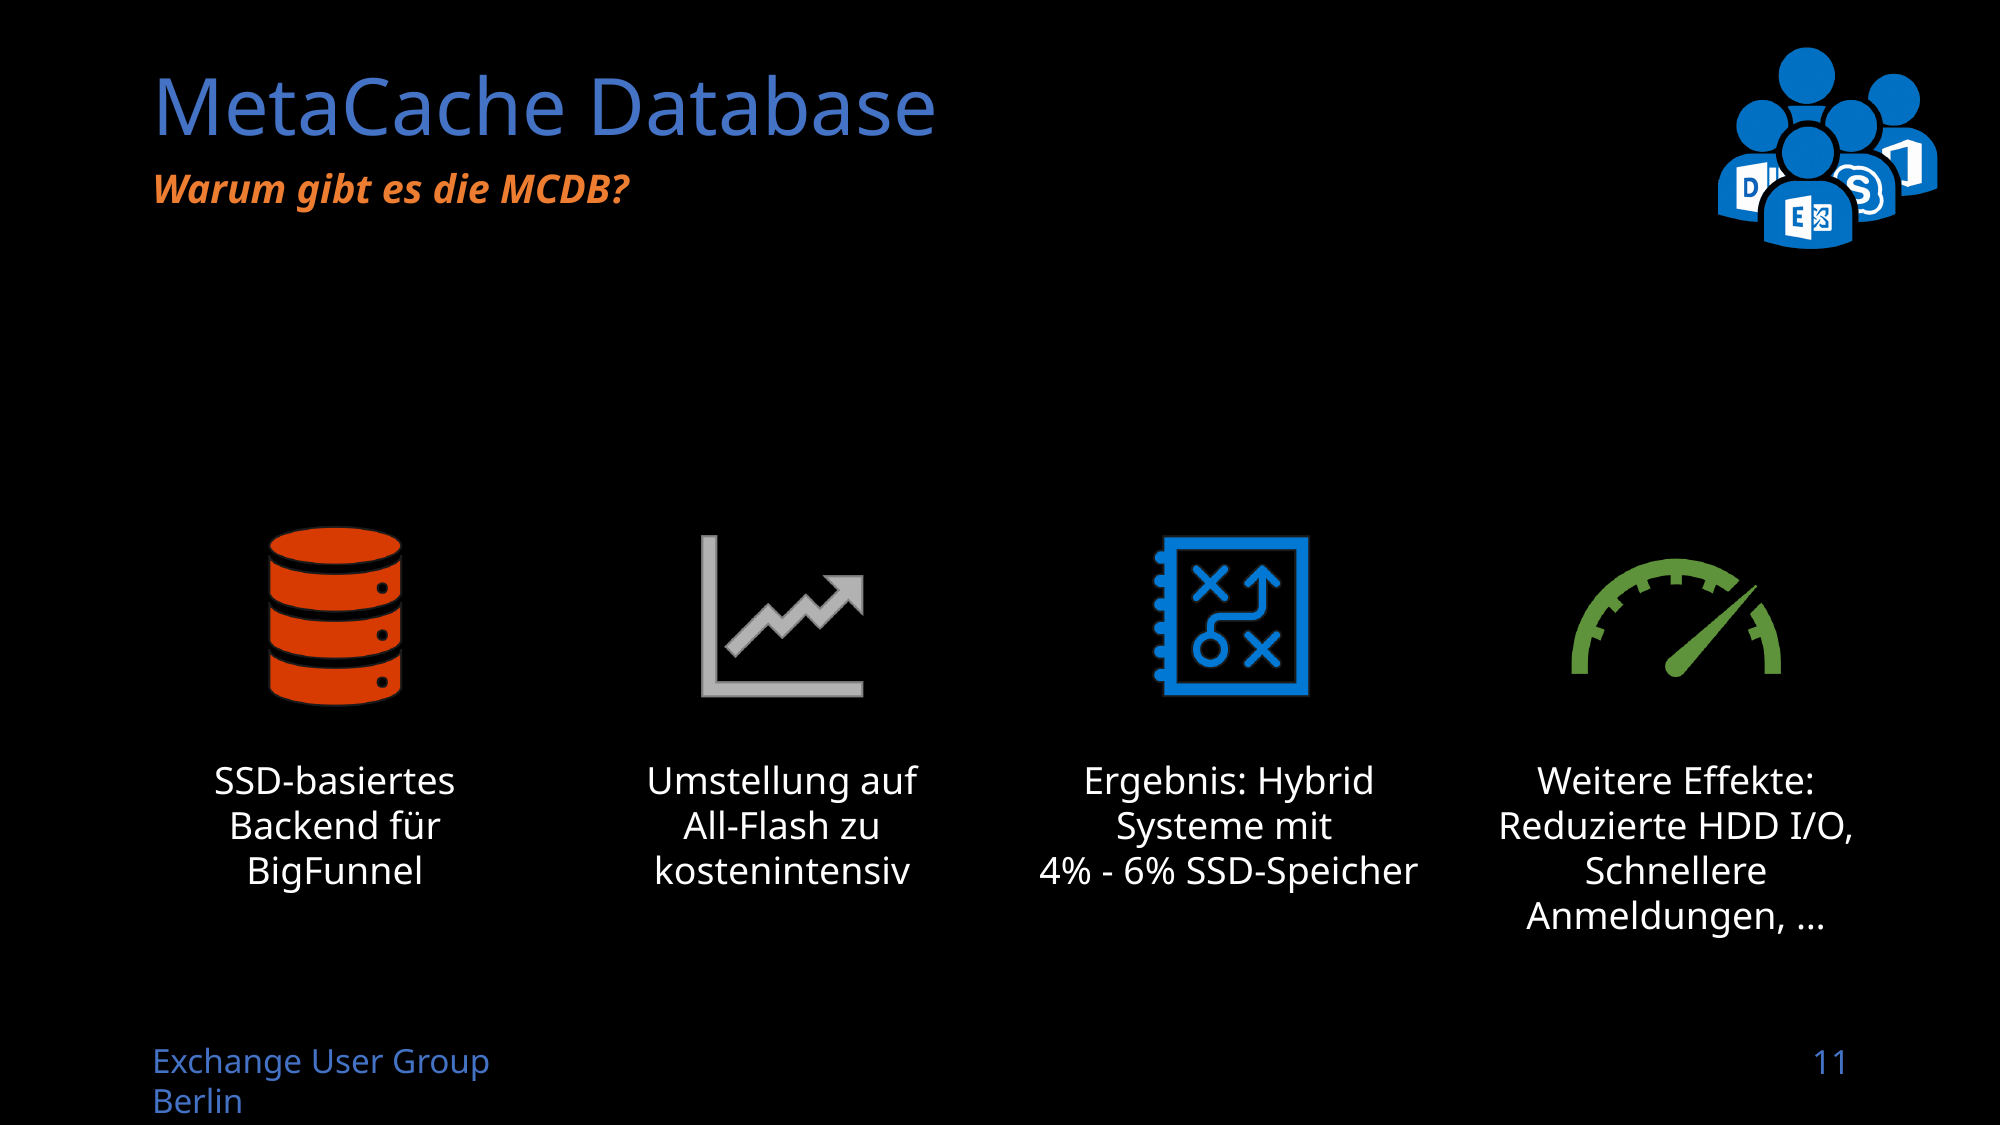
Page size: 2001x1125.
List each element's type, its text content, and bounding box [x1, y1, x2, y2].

picture [1718, 38, 1938, 258]
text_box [1022, 503, 1437, 901]
title MetaCache Database [137, 59, 1666, 161]
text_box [631, 503, 933, 901]
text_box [180, 503, 490, 901]
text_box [1476, 503, 1877, 947]
list Warum gibt es die MCDB? [137, 162, 1584, 224]
